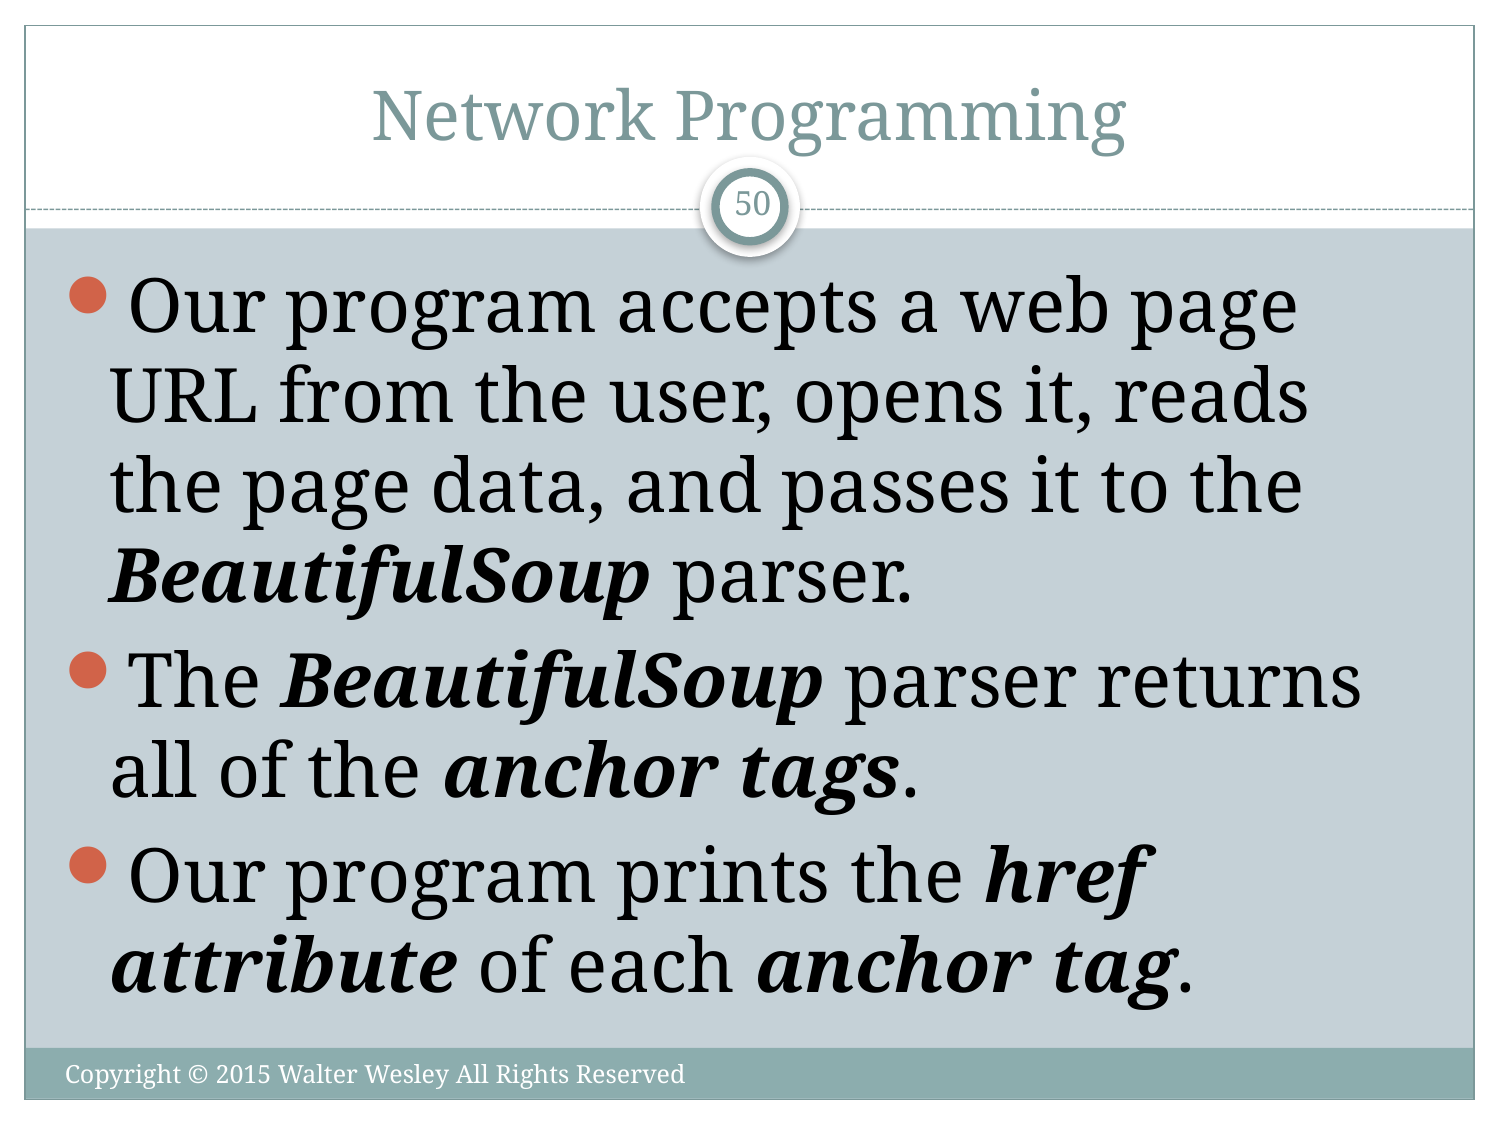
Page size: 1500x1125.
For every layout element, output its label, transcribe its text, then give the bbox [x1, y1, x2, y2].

slide_number 50 [715, 168, 791, 241]
title Network Programming [49, 37, 1450, 162]
footer Copyright © 2015 Walter Wesley All Rights Reserved [50, 1051, 763, 1112]
list Our program accepts a web page URL from the user, opens it, reads the page data, and passes it to the BeautifulSoup parser. The BeautifulSoup parser returns all of the anchor tags. Our program prints the href attribute of each anchor tag. [49, 250, 1445, 1001]
